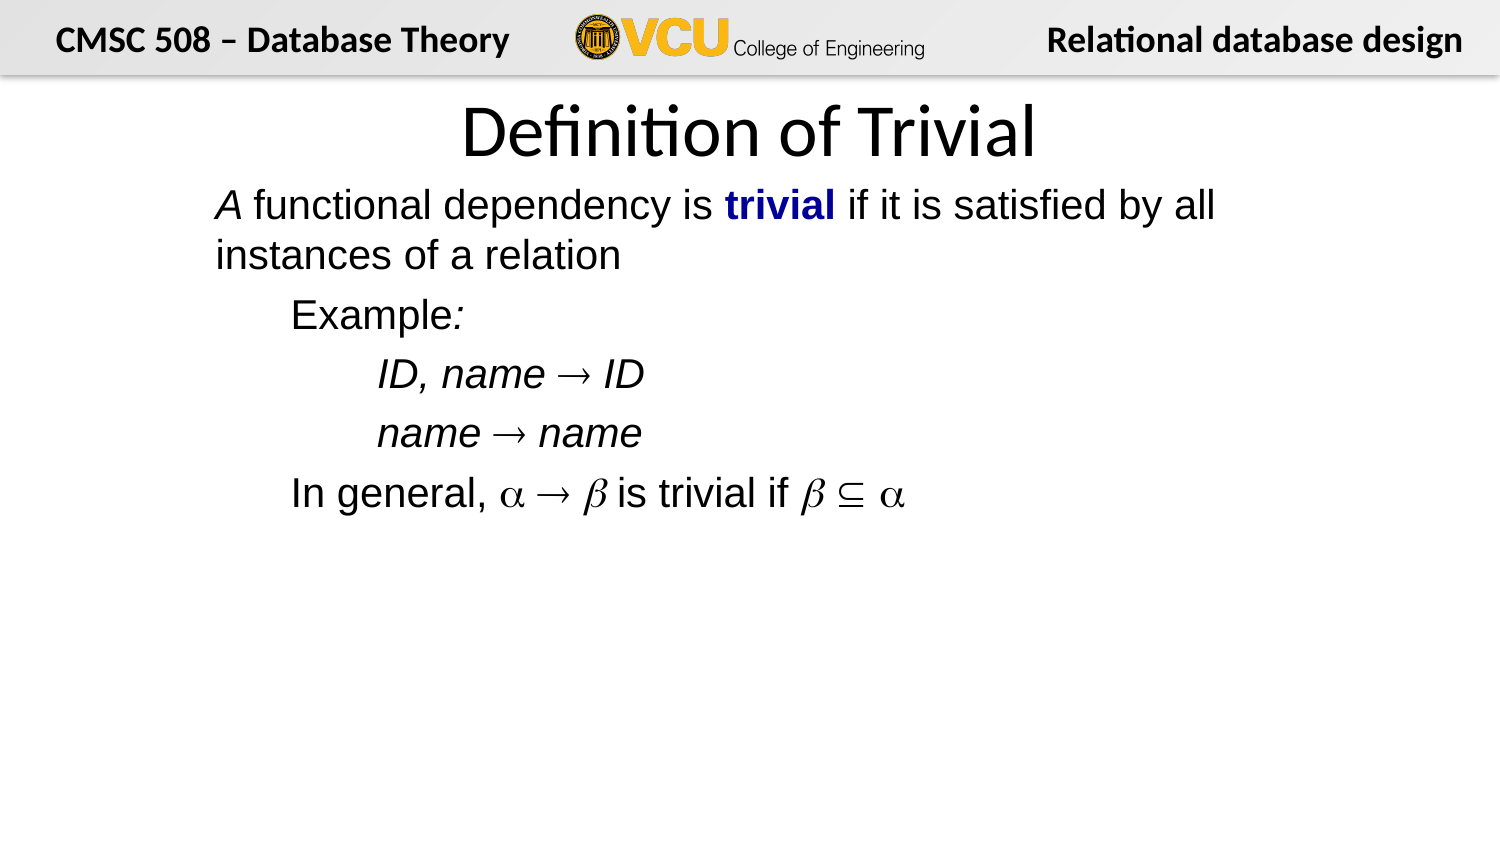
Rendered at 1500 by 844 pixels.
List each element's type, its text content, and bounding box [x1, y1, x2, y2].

title Definition of Trivial [75, 85, 1425, 169]
picture [575, 14, 924, 60]
text_box A functional dependency is trivial if it is satisfied by all instances of a relation Example: ID, name  ID name  name In general,    is trivial if    [215, 178, 1313, 516]
